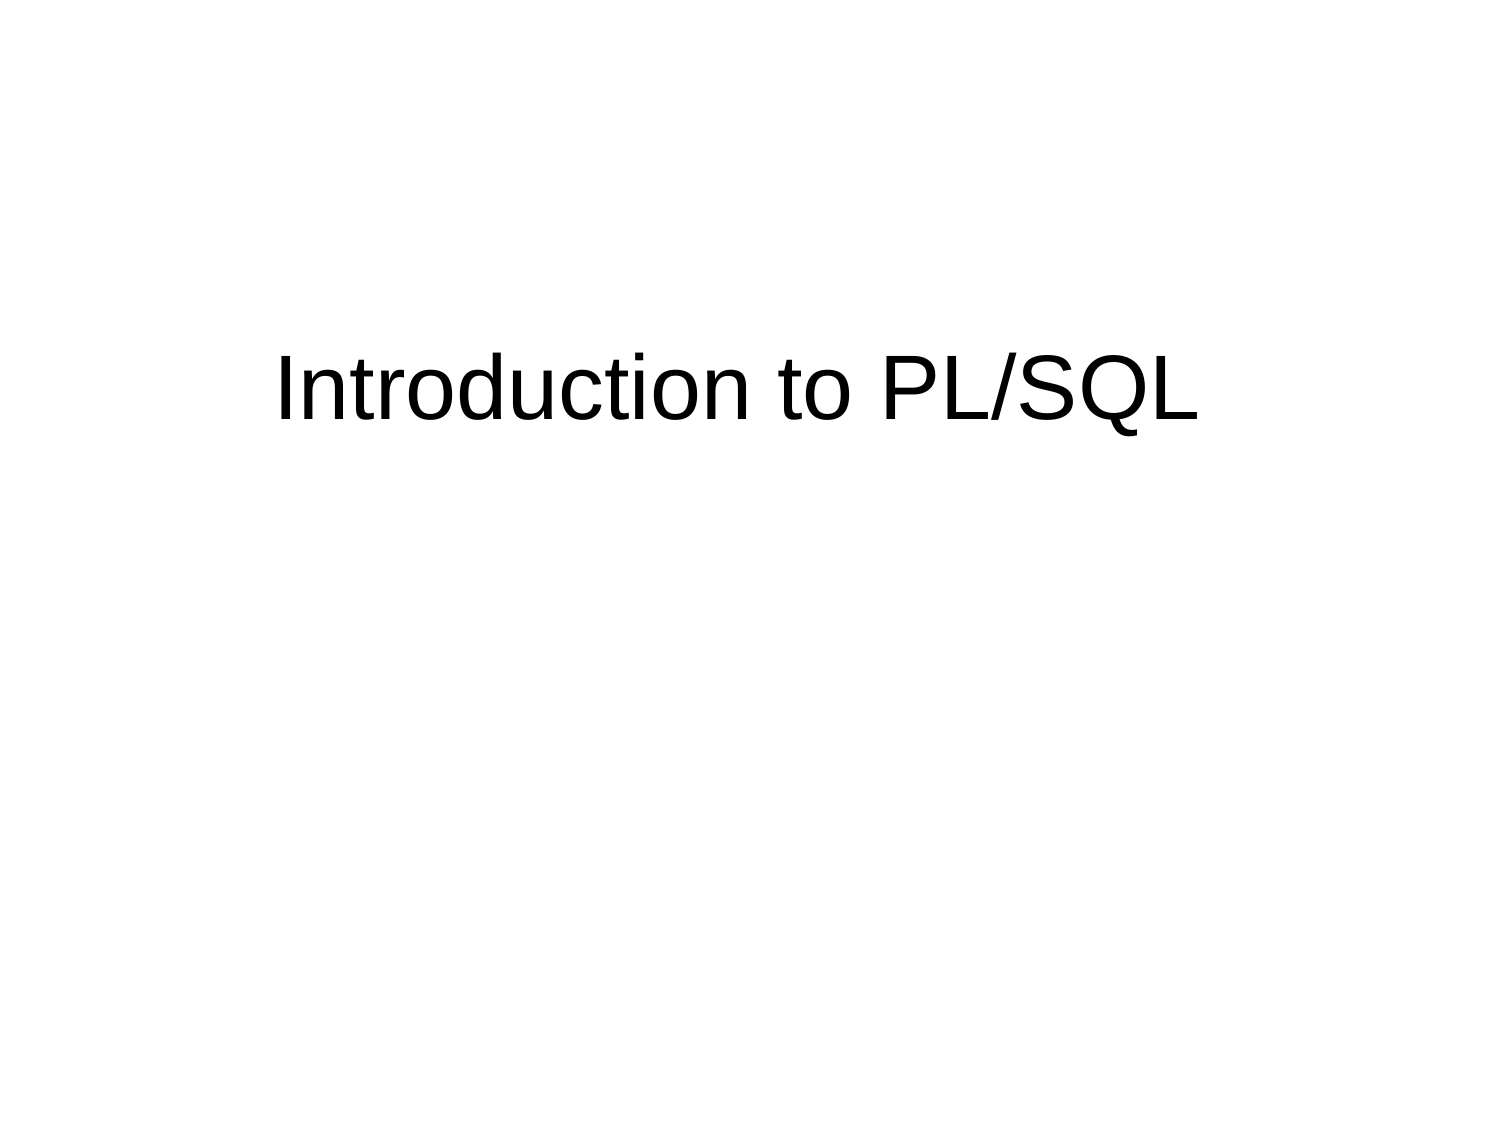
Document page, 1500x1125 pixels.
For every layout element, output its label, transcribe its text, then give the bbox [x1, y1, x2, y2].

title Introduction to PL/SQL [99, 262, 1375, 504]
